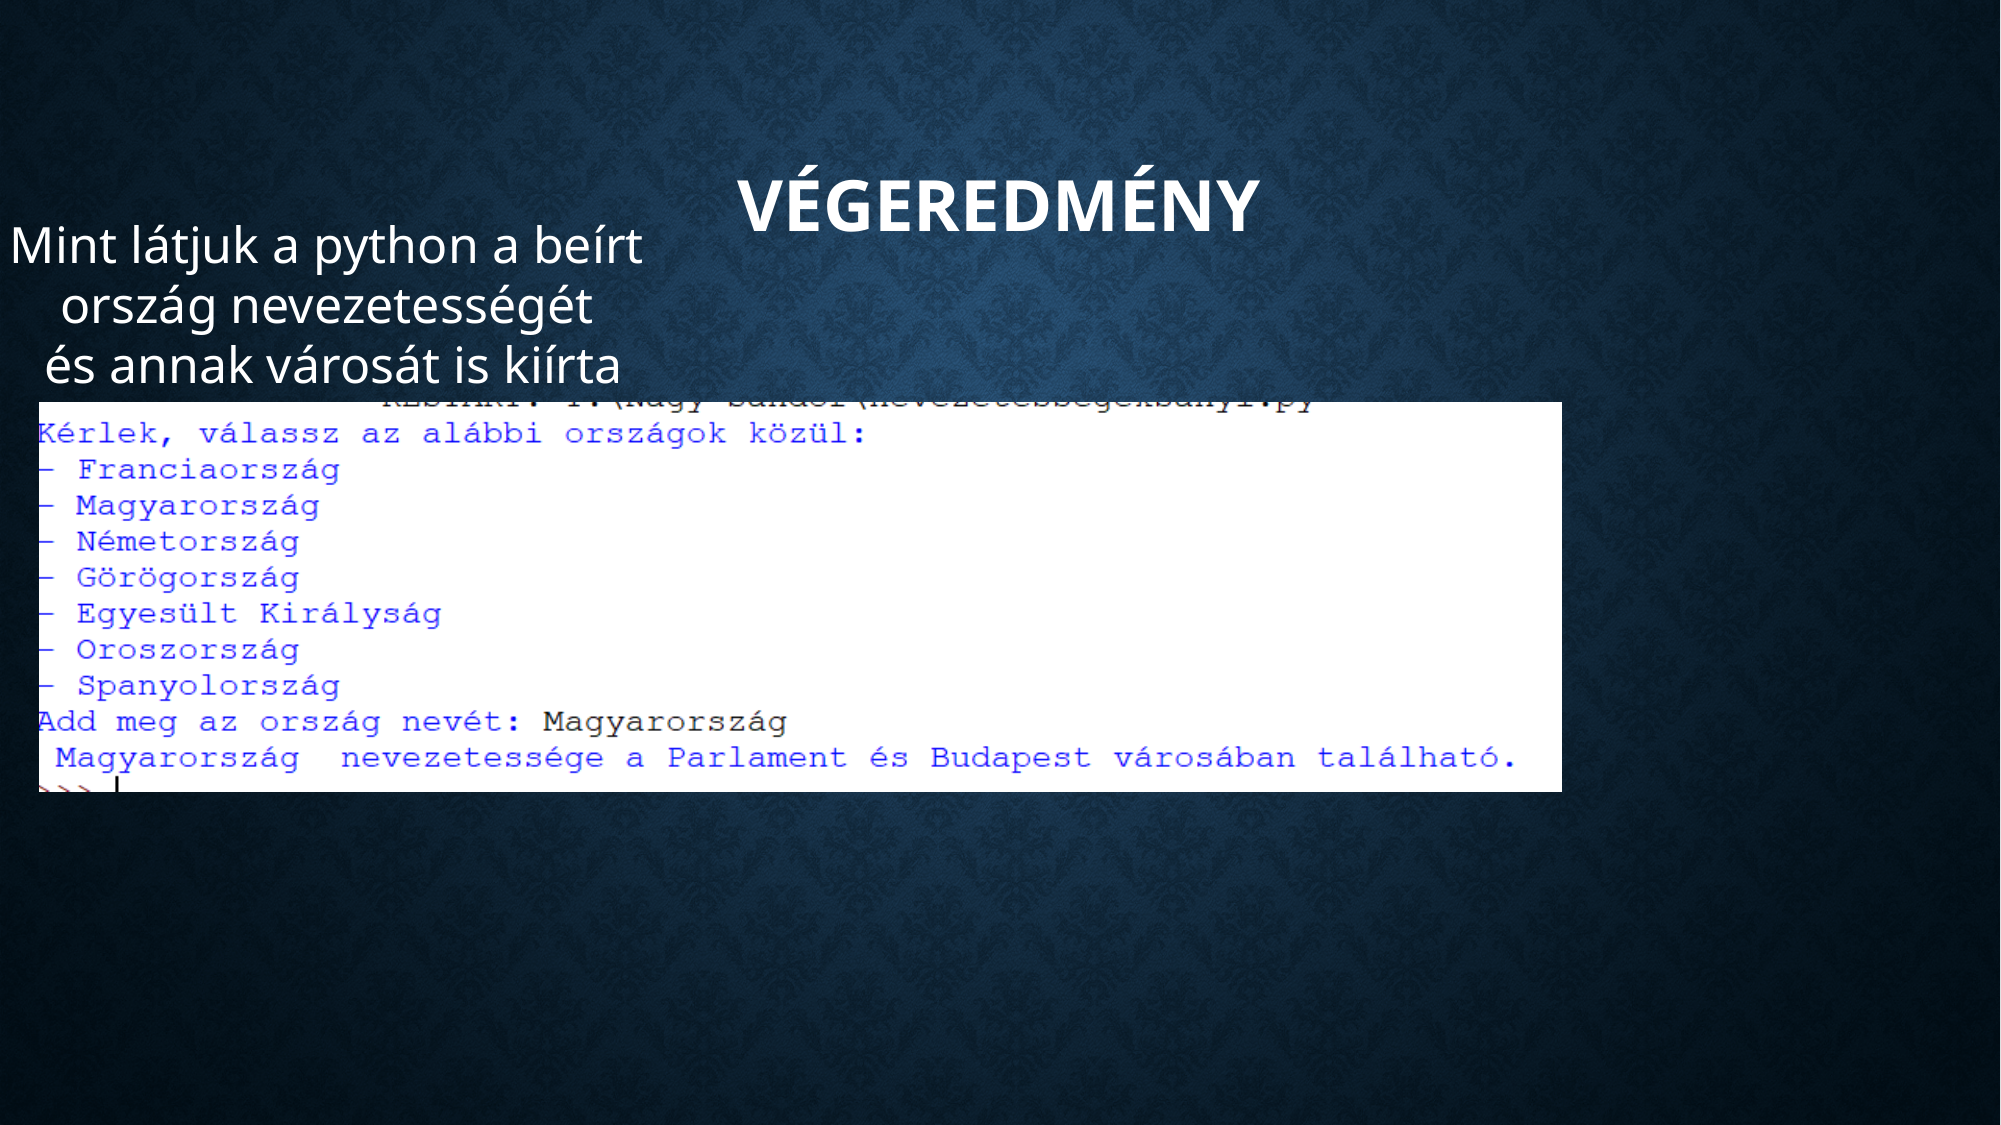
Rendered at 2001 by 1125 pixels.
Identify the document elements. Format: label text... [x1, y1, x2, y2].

title végeredmény [149, 99, 1849, 318]
text_box Mint látjuk a python a beírt ország nevezetességét és annak városát is kiírta [0, 205, 1219, 401]
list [38, 402, 1563, 793]
